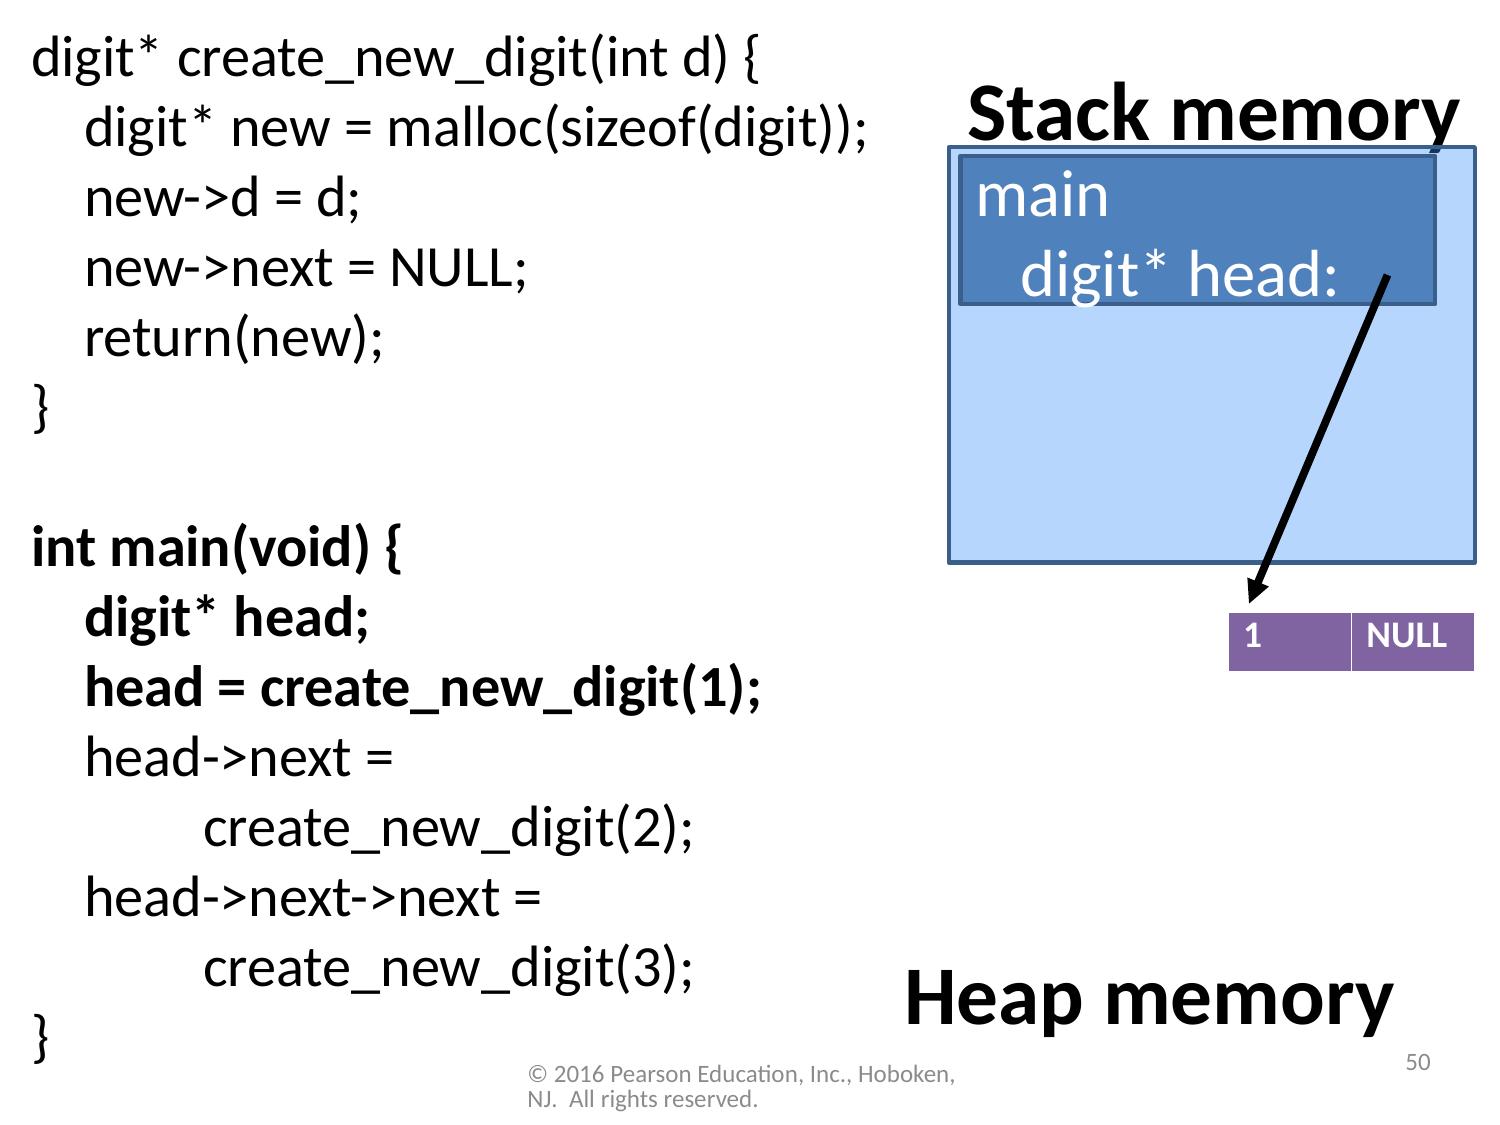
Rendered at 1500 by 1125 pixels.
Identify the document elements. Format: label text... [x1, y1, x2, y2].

text_box digit* create_new_digit(int d) { digit* new = malloc(sizeof(digit)); new->d = d; new->next = NULL; return(new); } int main(void) { digit* head; head = create_new_digit(1); head->next = create_new_digit(2); head->next->next = create_new_digit(3); } [16, 0, 910, 1076]
footer © 2016 Pearson Education, Inc., Hoboken, NJ. All rights reserved. [512, 1049, 988, 1103]
table_header NULL [1352, 613, 1474, 671]
text_box Heap memory [889, 933, 1411, 1049]
slide_number 50 [1095, 1030, 1446, 1091]
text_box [1248, 274, 1388, 604]
text_box [947, 145, 1477, 565]
table_header 1 [1229, 613, 1351, 671]
text_box Stack memory [952, 50, 1477, 146]
text_box main digit* head: [958, 154, 1437, 306]
